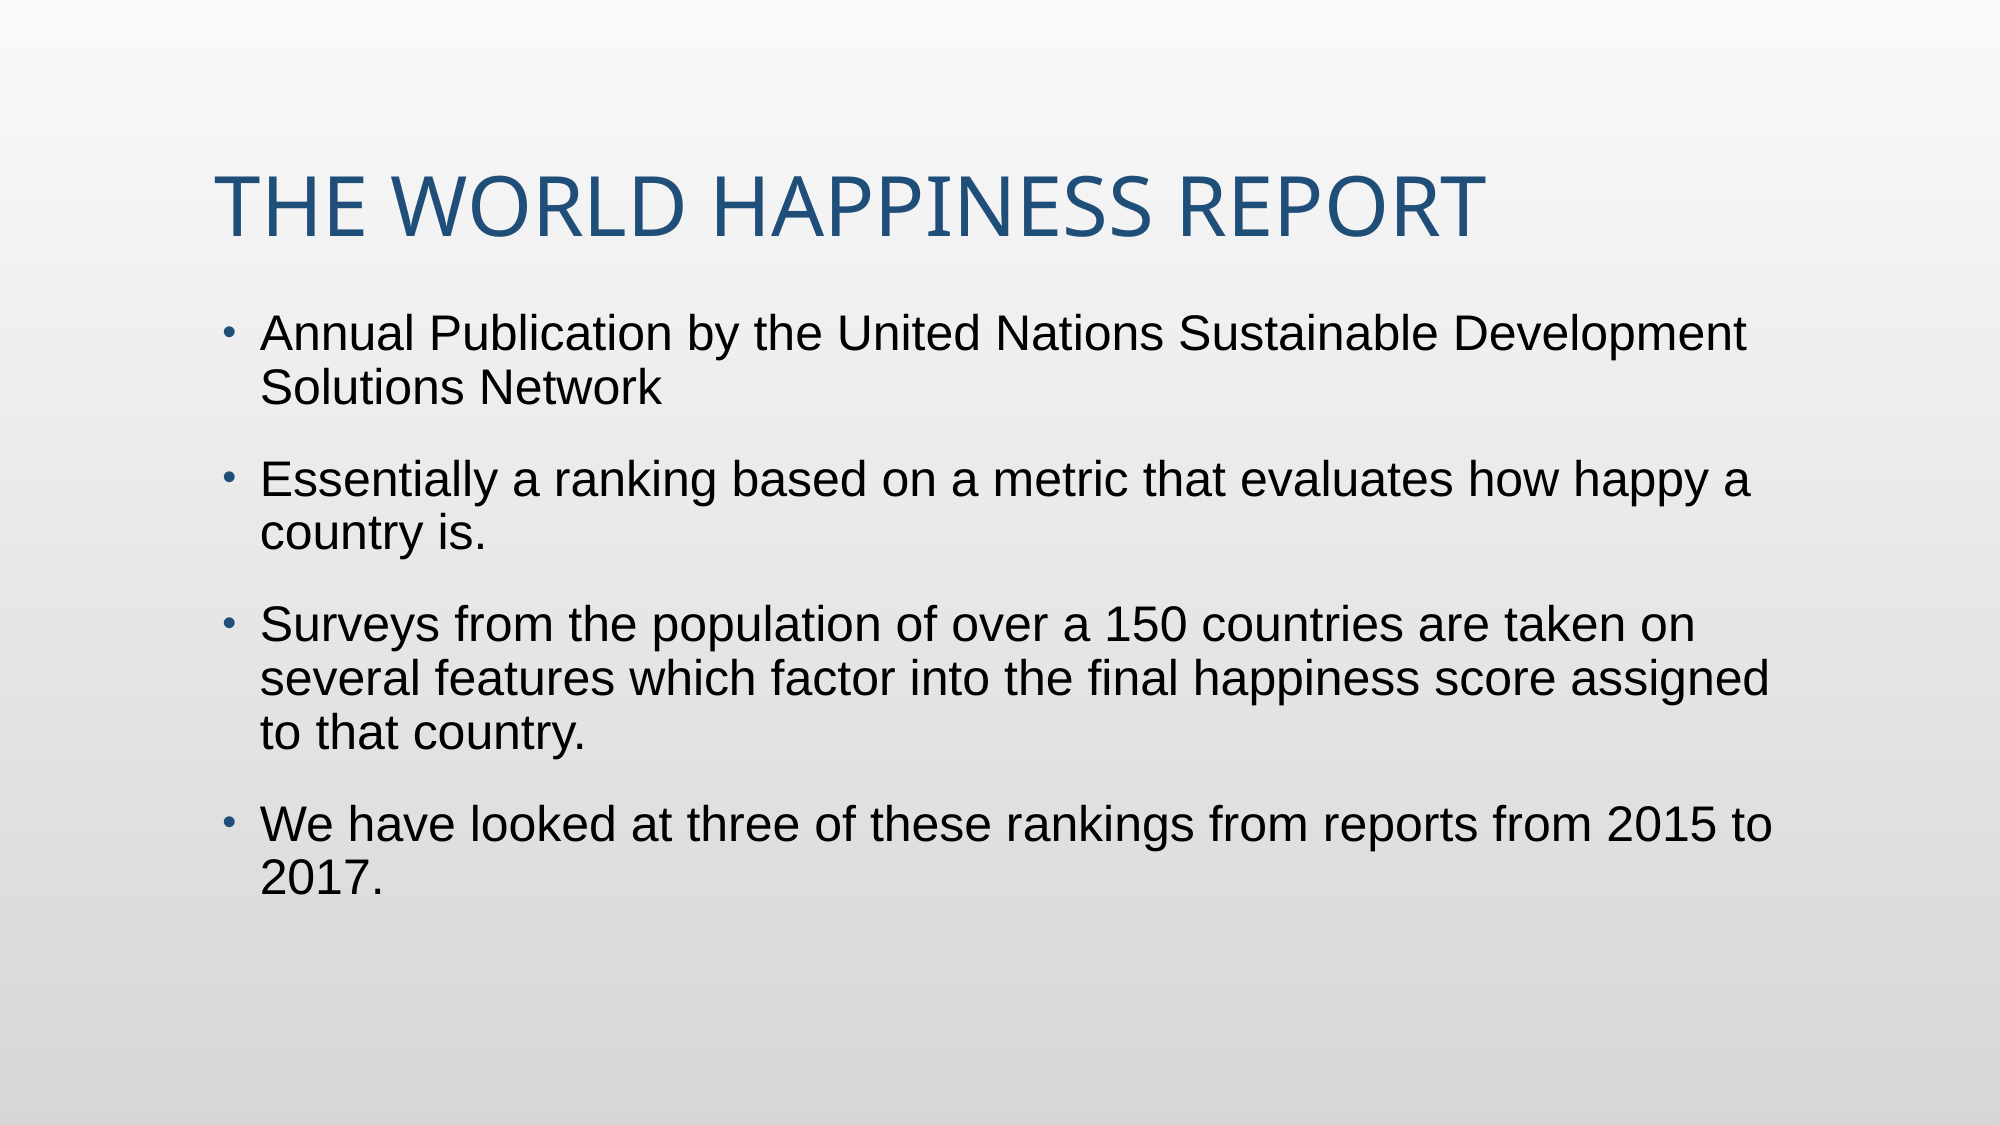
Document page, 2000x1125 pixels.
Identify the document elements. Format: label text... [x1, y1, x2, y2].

list Annual Publication by the United Nations Sustainable Development Solutions Network Essentially a ranking based on a metric that evaluates how happy a country is. Surveys from the population of over a 150 countries are taken on several features which factor into the final happiness score assigned to that country. We have looked at three of these rankings from reports from 2015 to 2017. [199, 299, 1800, 1013]
title THE WORLD HAPPINESS REPORT [199, 45, 1800, 263]
